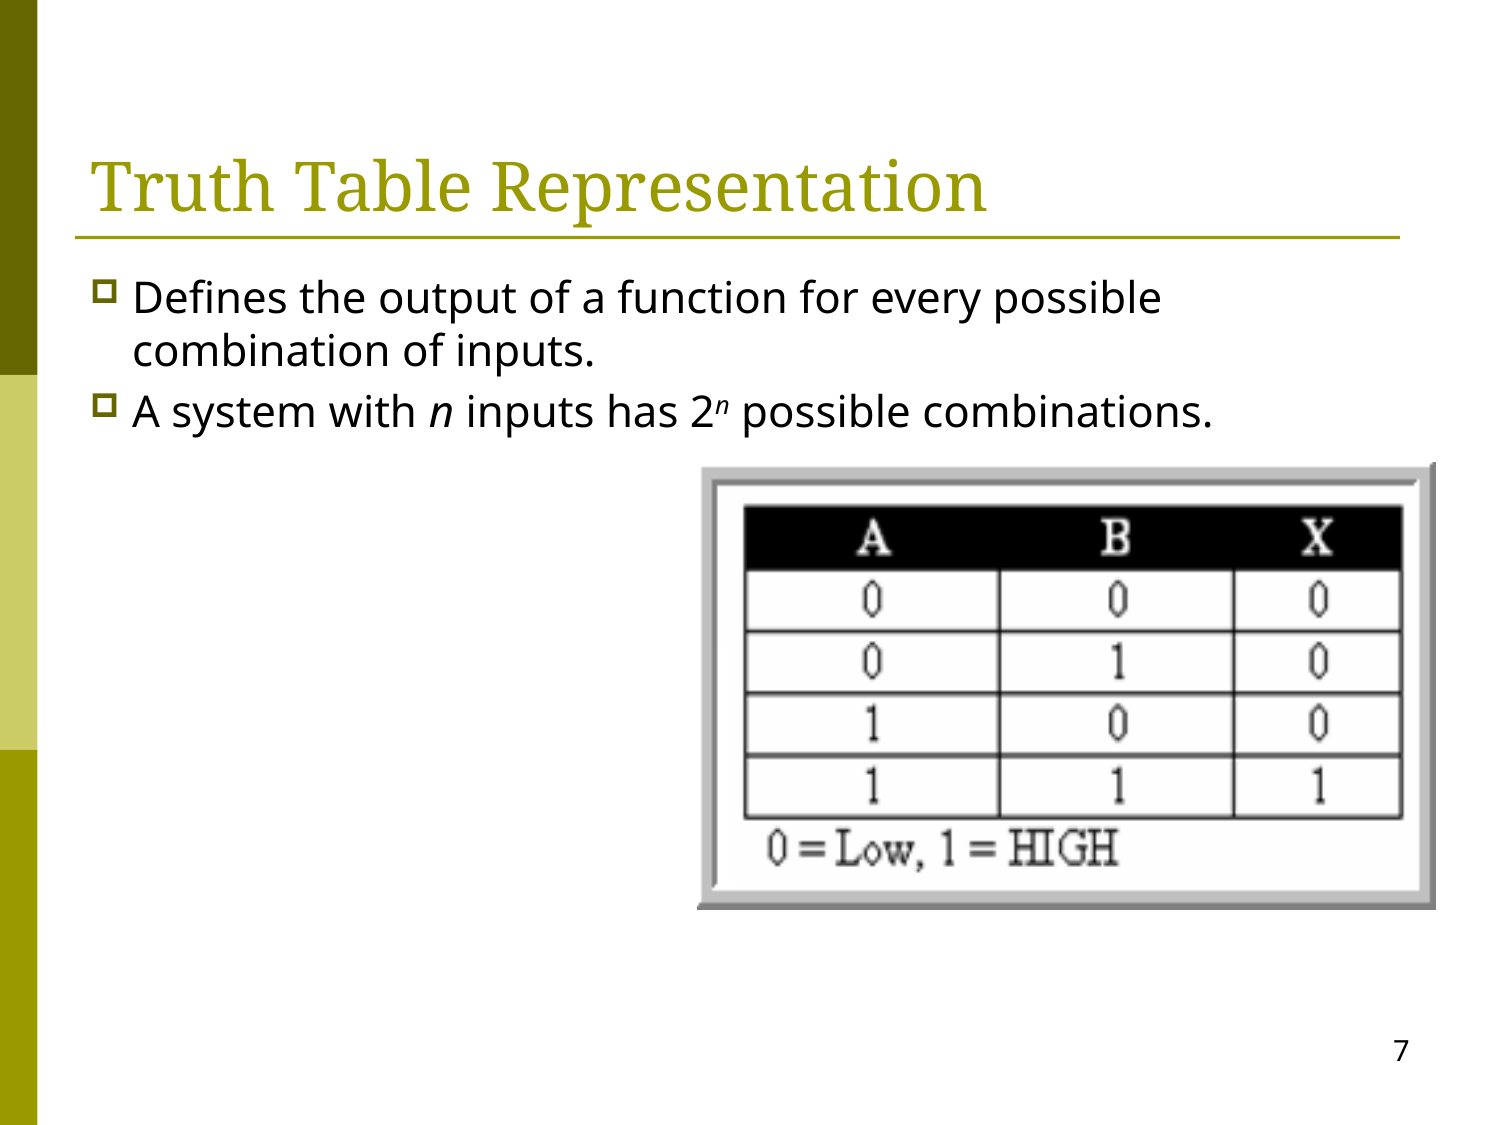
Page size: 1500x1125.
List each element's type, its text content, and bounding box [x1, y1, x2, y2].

list Defines the output of a function for every possible combination of inputs. A system with n inputs has 2n possible combinations. [75, 262, 1425, 1006]
slide_number 7 [1074, 1024, 1426, 1101]
title Truth Table Representation [75, 45, 1425, 233]
picture [696, 462, 1436, 910]
